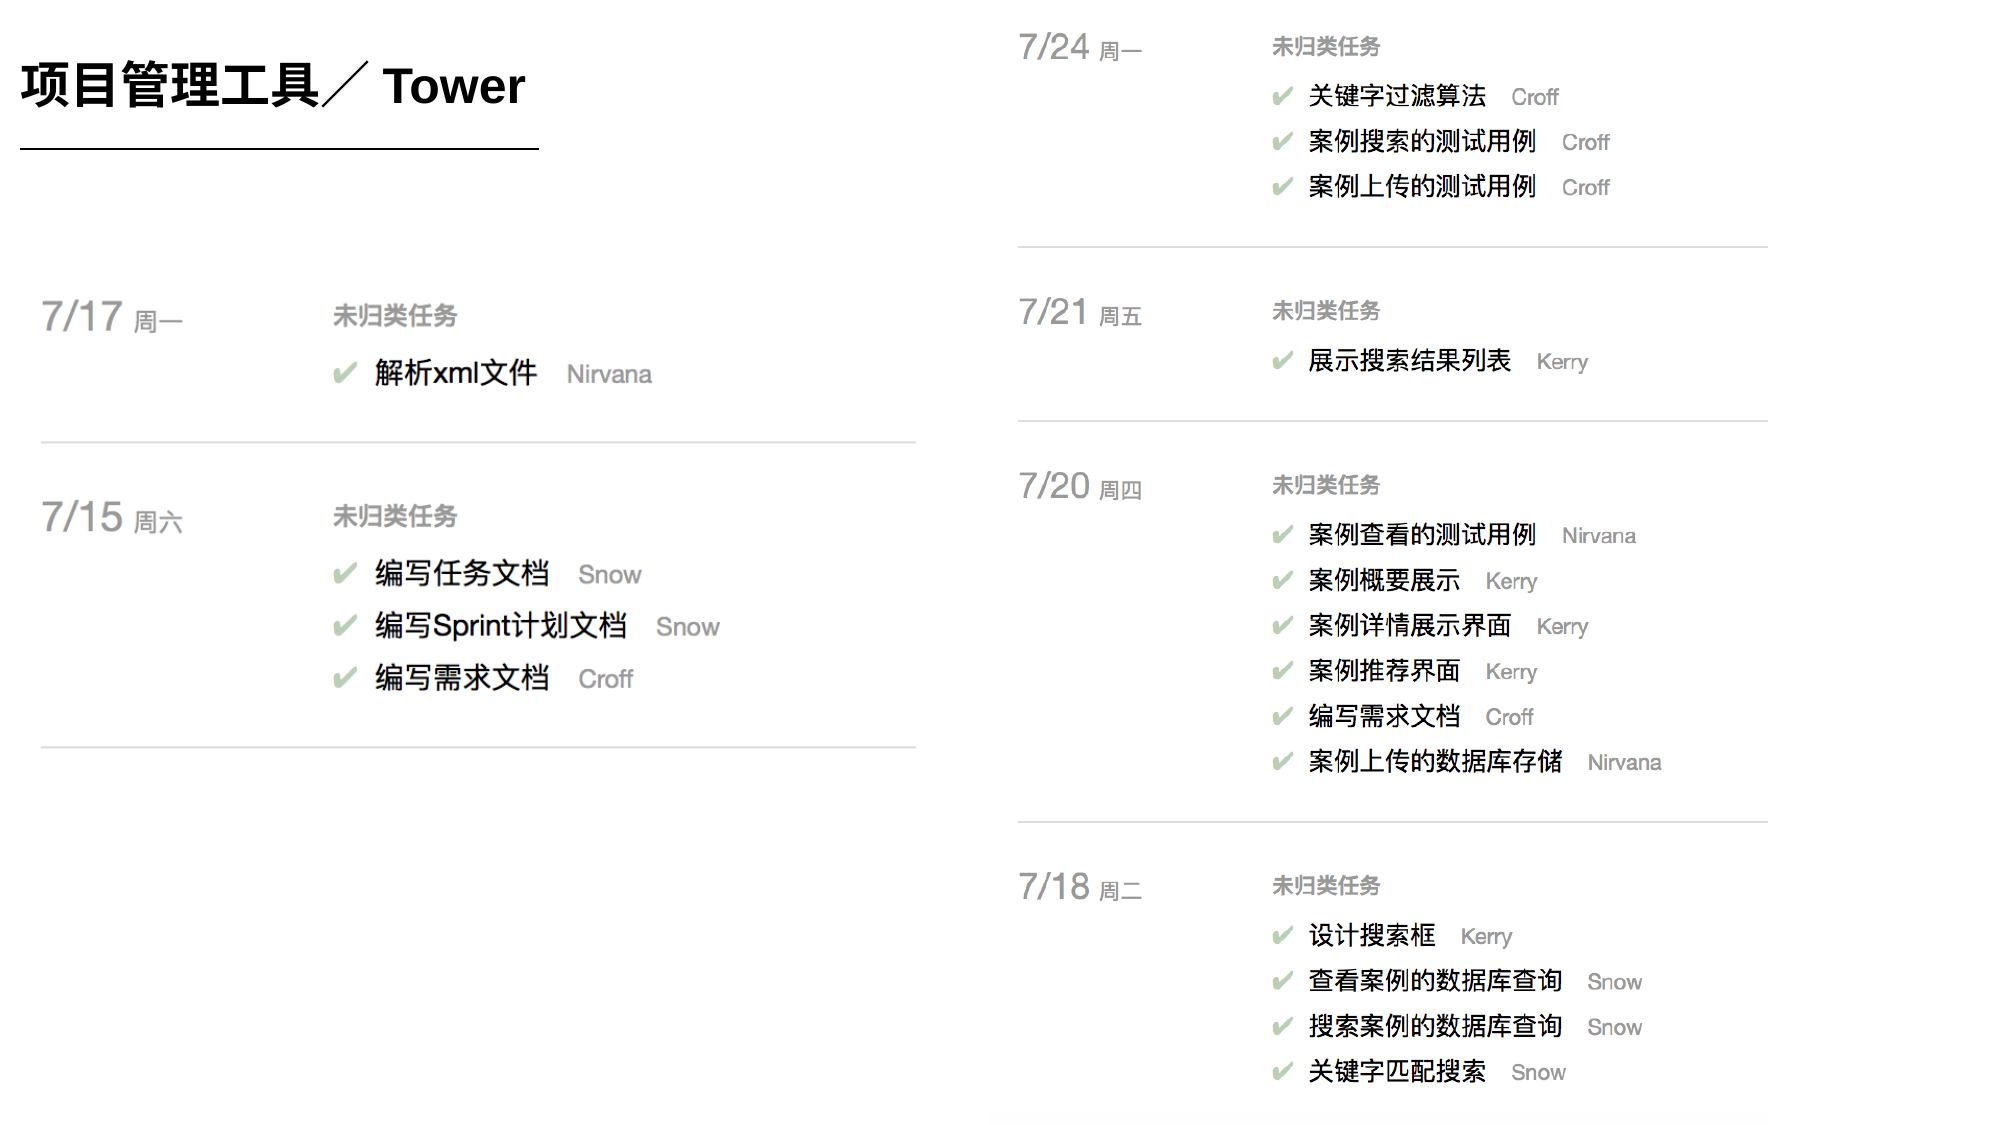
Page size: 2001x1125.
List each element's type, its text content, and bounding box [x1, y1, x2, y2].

picture [19, 243, 916, 786]
text_box 项目管理工具／Tower [0, 41, 589, 127]
picture [987, 0, 1768, 1125]
